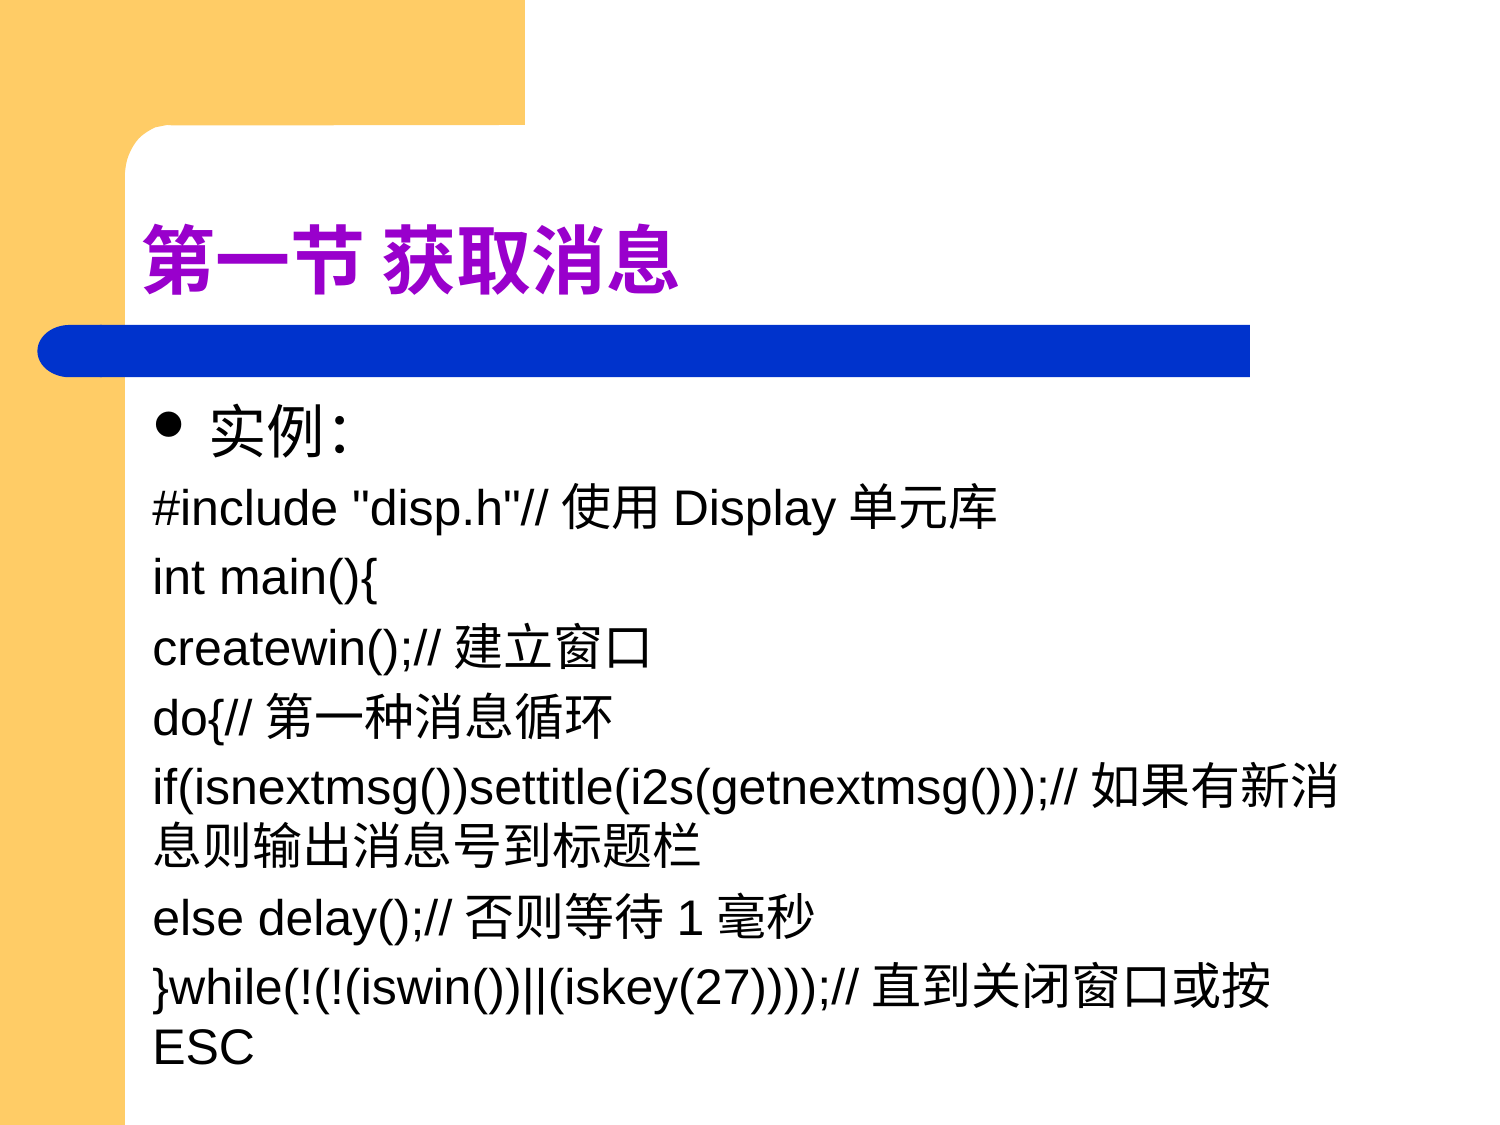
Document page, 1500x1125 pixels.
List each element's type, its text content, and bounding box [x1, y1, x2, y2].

title 第一节 获取消息 [125, 125, 1425, 313]
list 实例： #include "disp.h"//使用Display单元库 int main(){ createwin();//建立窗口 do{//第一种消息循环 if(isnextmsg())settitle(i2s(getnextmsg()));//如果有新消息则输出消息号到标题栏 else delay();//否则等待1毫秒 }while(!(!(iswin())||(iskey(27))));//直到关闭窗口或按ESC [137, 387, 1400, 999]
